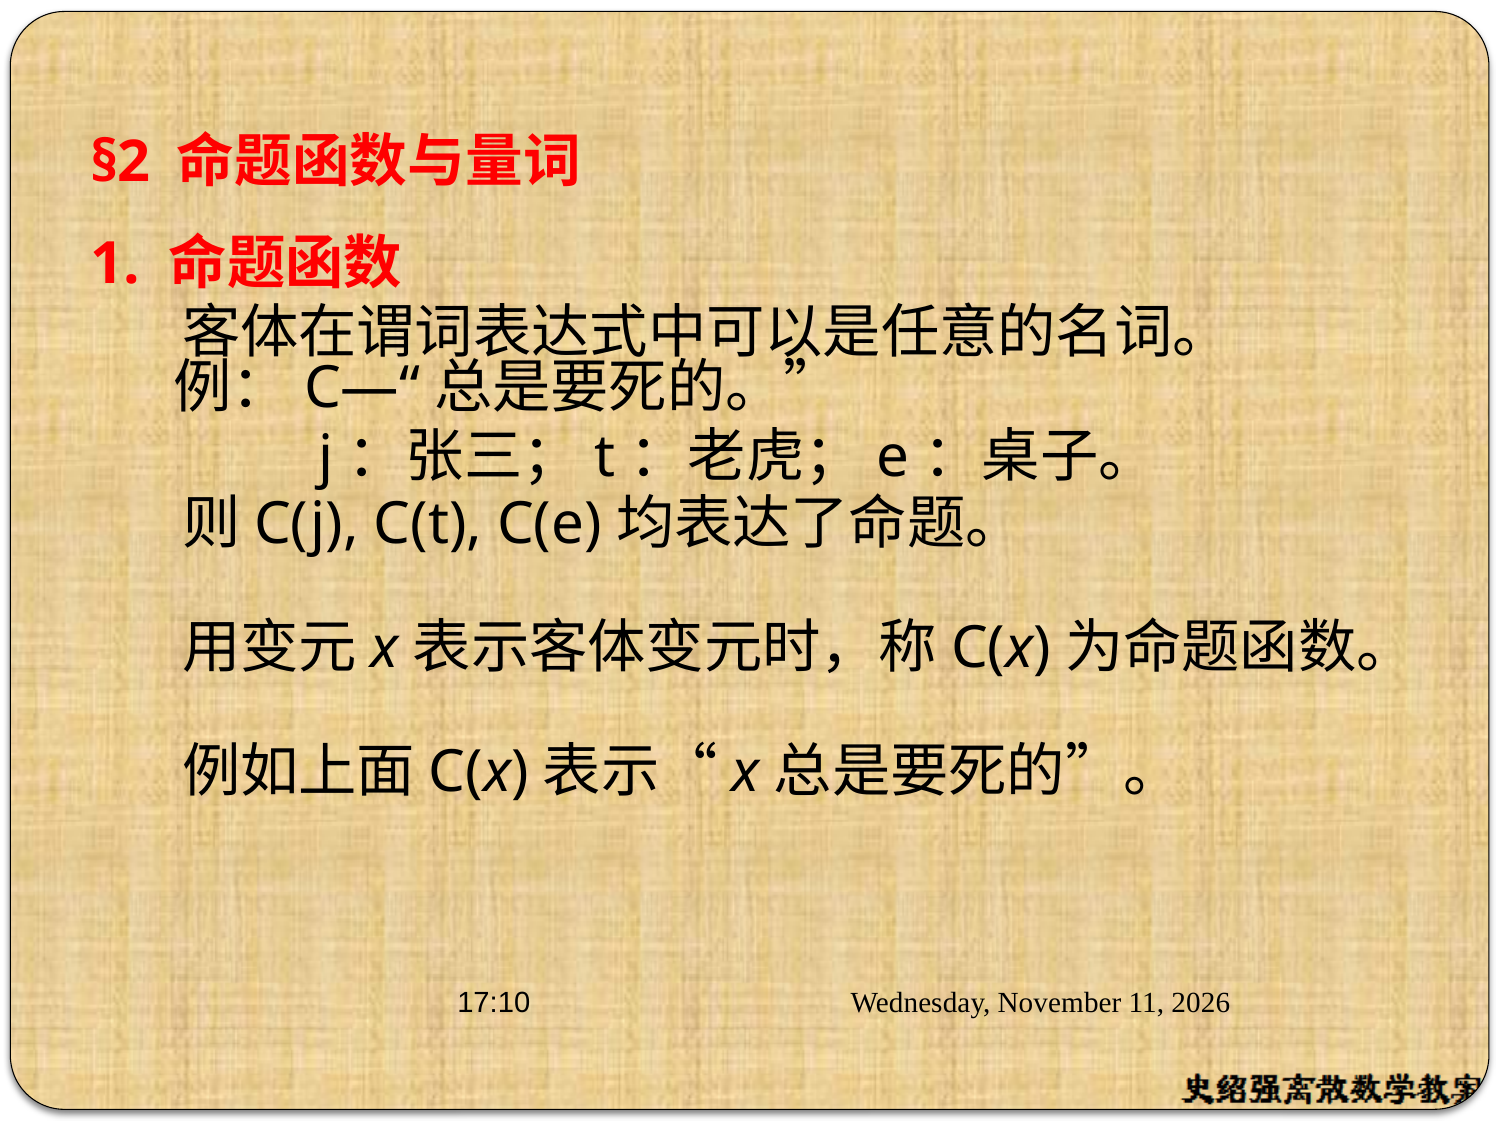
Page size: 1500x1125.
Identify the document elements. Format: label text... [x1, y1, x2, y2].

text_box [690, 976, 1416, 1052]
list 1. 命题函数 客体在谓词表达式中可以是任意的名词。 例：C—“总是要死的。” j：张三；t：老虎；e：桌子。 则C(j), C(t), C(e)均表达了命题。 用变元x表示客体变元时，称C(x)为命题函数。 例如上面C(x)表示“x总是要死的”。 [74, 231, 1426, 1038]
text_box [277, 976, 563, 1052]
picture [11, 12, 1488, 1108]
title §2 命题函数与量词 [74, 115, 1426, 209]
